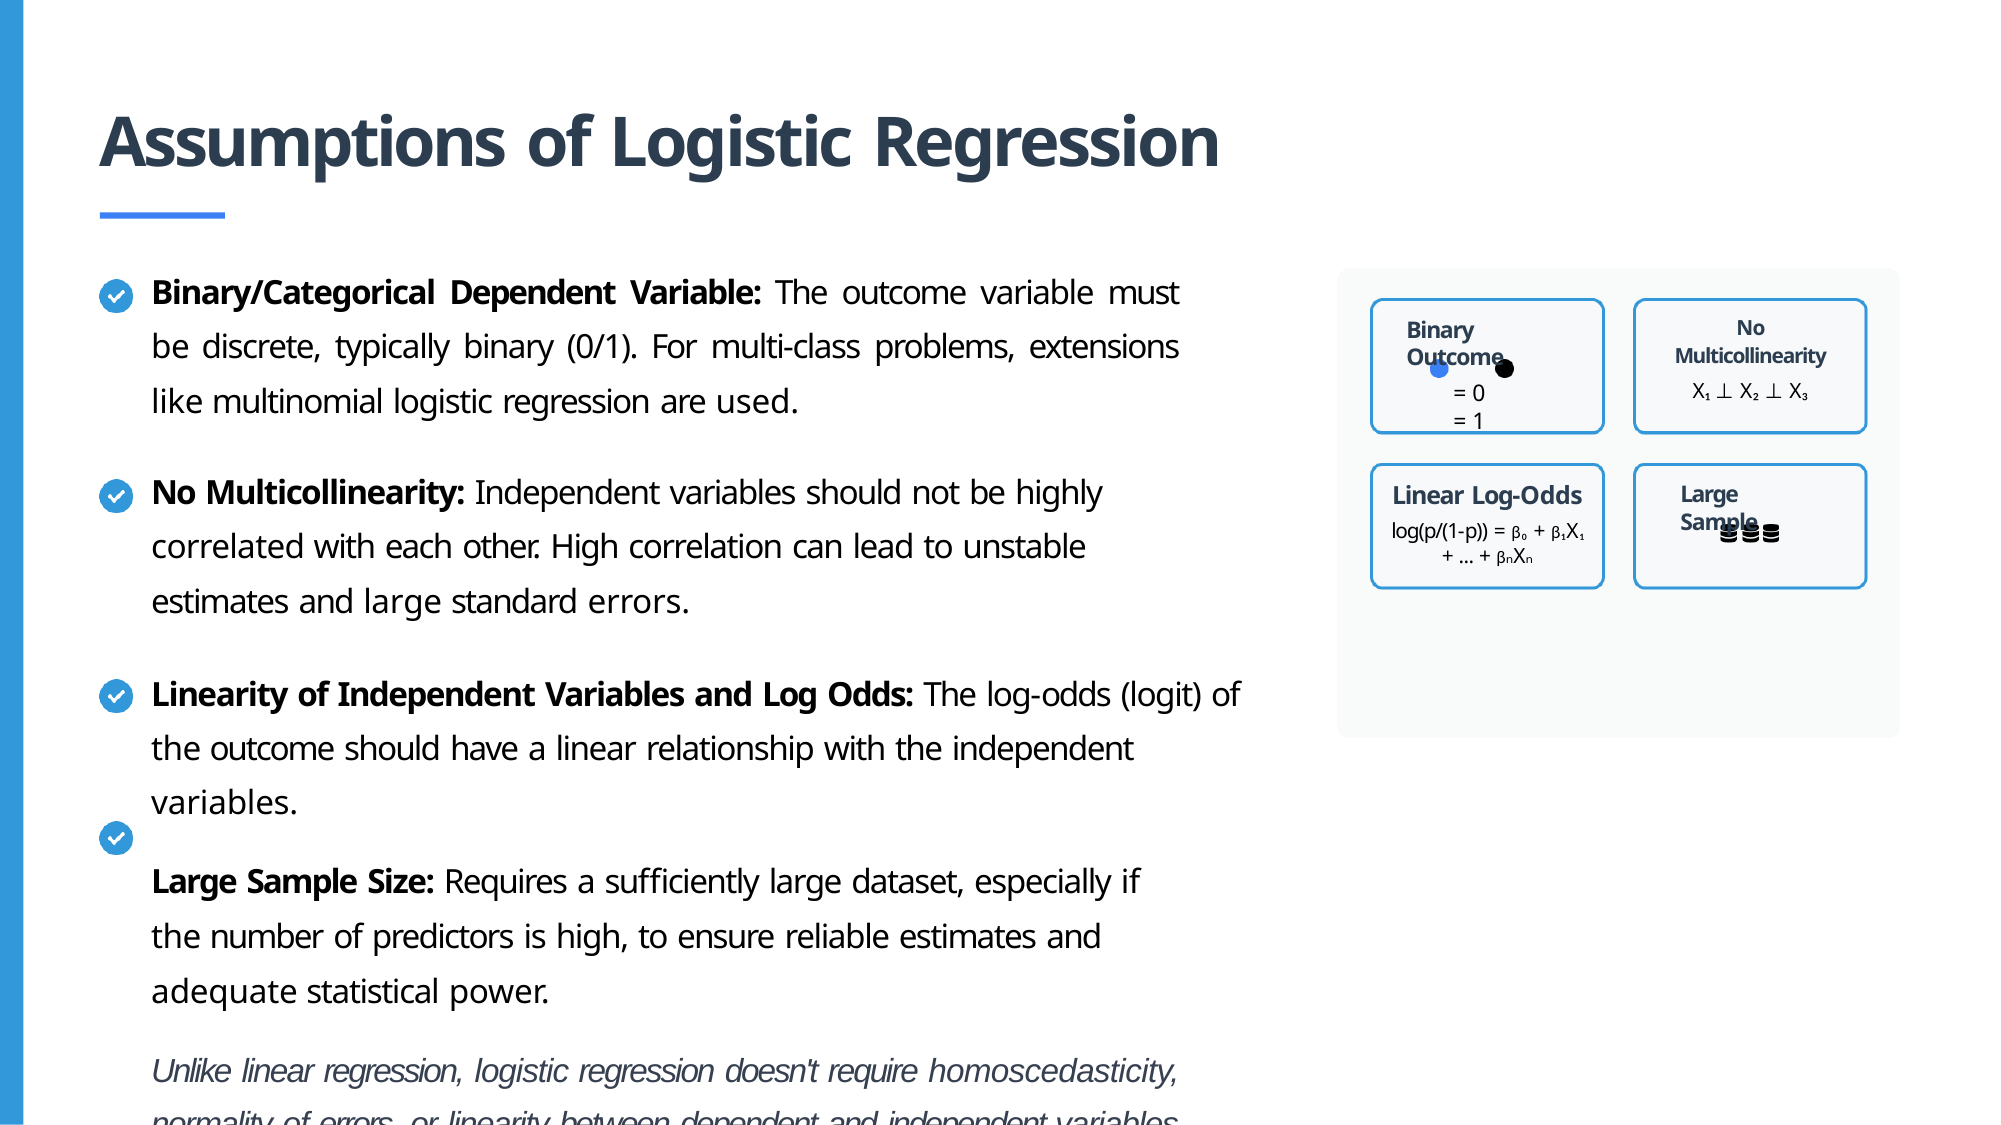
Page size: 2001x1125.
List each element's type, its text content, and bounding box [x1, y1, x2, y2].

picture [1337, 268, 1901, 738]
text_box [0, 0, 24, 1125]
text_box No Multicollinearity: Independent variables should not be highly correlated with each other. High correlation can lead to unstable estimates and large standard errors. [149, 453, 1227, 621]
picture [99, 679, 133, 713]
text_box Linearity of Independent Variables and Log Odds: The log-odds (logit) of the outcome should have a linear relationship with the independent variables. Large Sample Size: Requires a sufficiently large dataset, especially if the number of predictors is high, to ensure reliable estimates and adequate statistical power. Unlike linear regression, logistic regression doesn't require homoscedasticity, normality of errors, or linearity between dependent and independent variables. [149, 656, 1274, 1125]
picture [99, 821, 133, 855]
text_box Binary/Categorical Dependent Variable: The outcome variable must be discrete, typically binary (0/1). For multi-class problems, extensions like multinomial logistic regression are used. [149, 255, 1182, 421]
title Assumptions of Logistic Regression [97, 95, 1491, 286]
picture [99, 279, 133, 313]
picture [99, 479, 133, 513]
